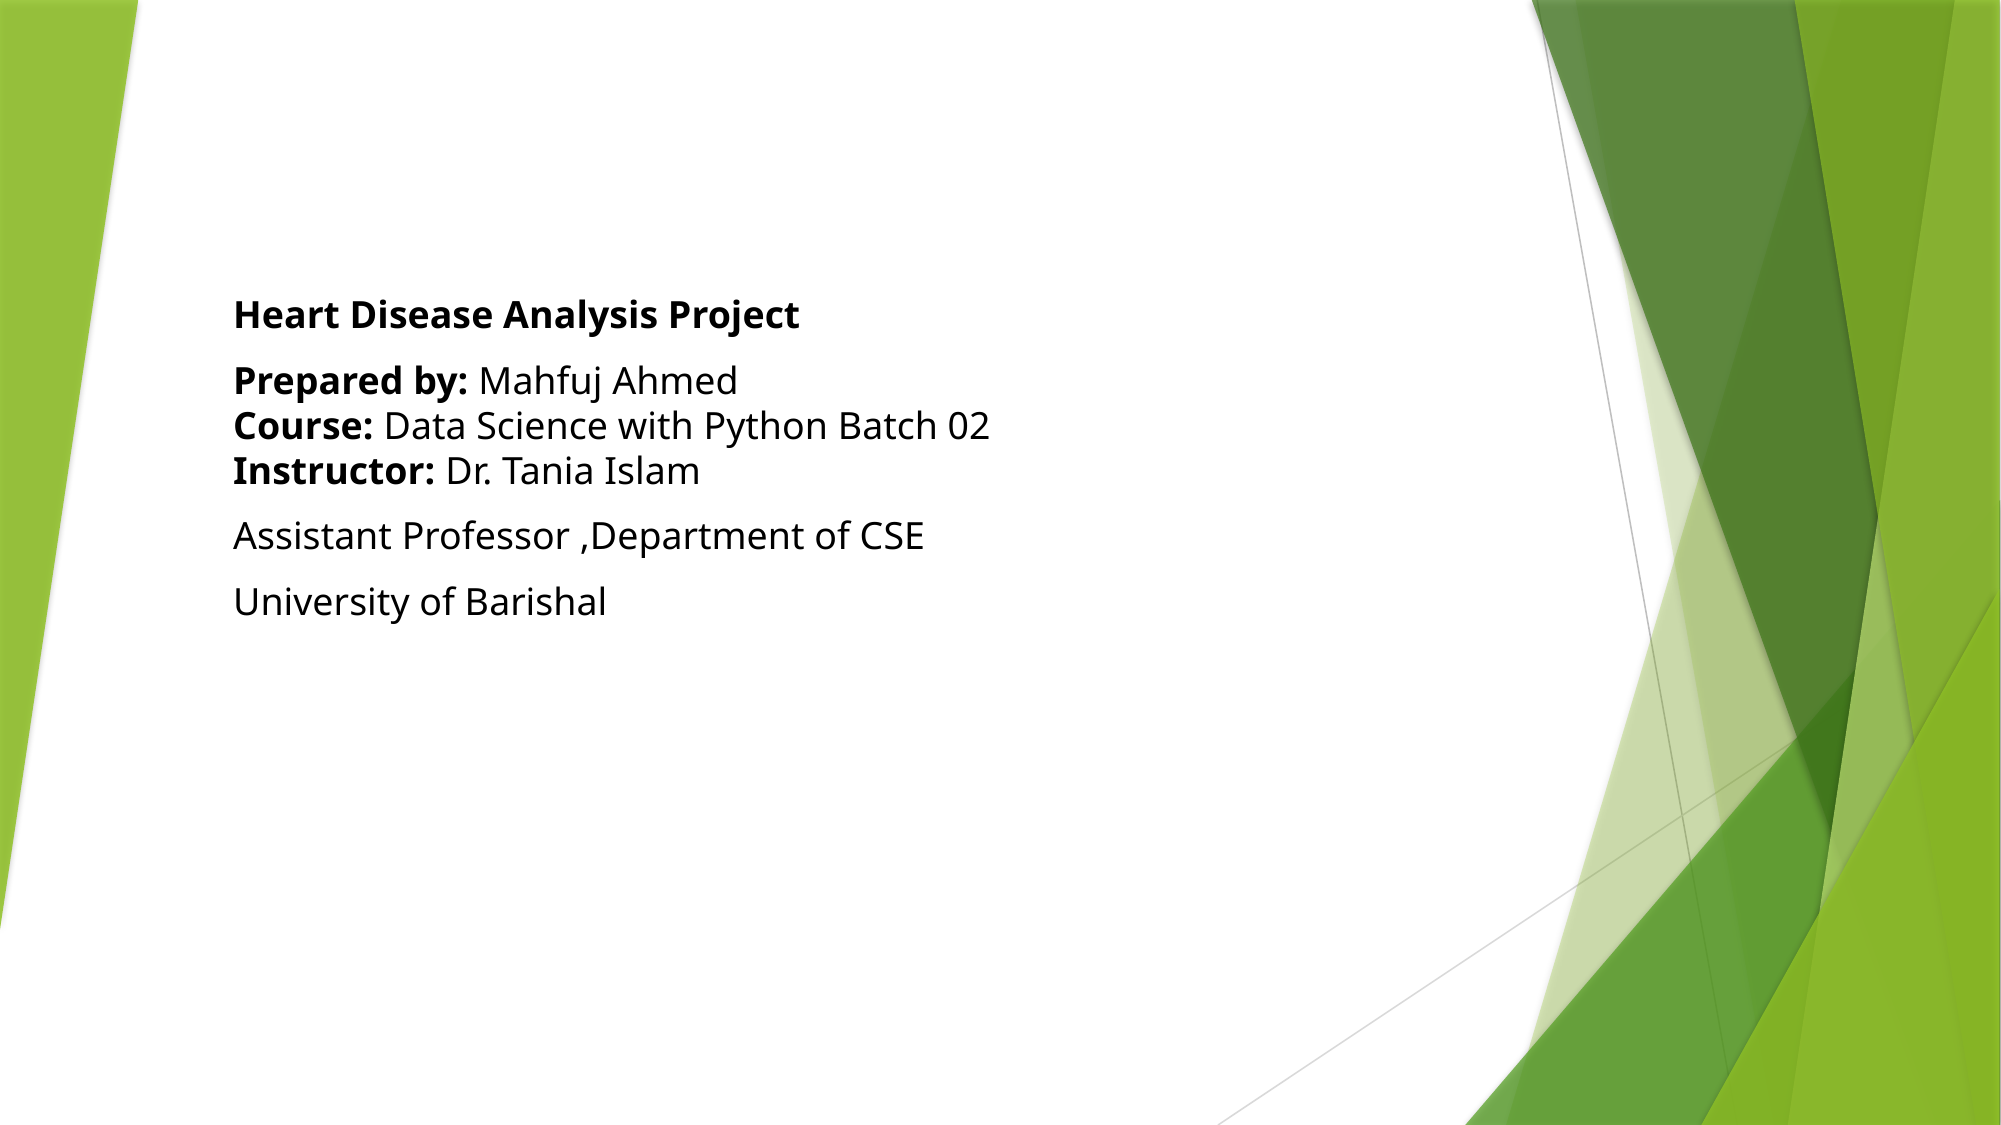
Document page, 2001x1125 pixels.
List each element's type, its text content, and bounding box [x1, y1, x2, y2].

subtitle Heart Disease Analysis Project Prepared by: Mahfuj Ahmed Course: Data Science with Python Batch 02 Instructor: Dr. Tania Islam Assistant Professor ,Department of CSE University of Barishal [218, 283, 1719, 875]
